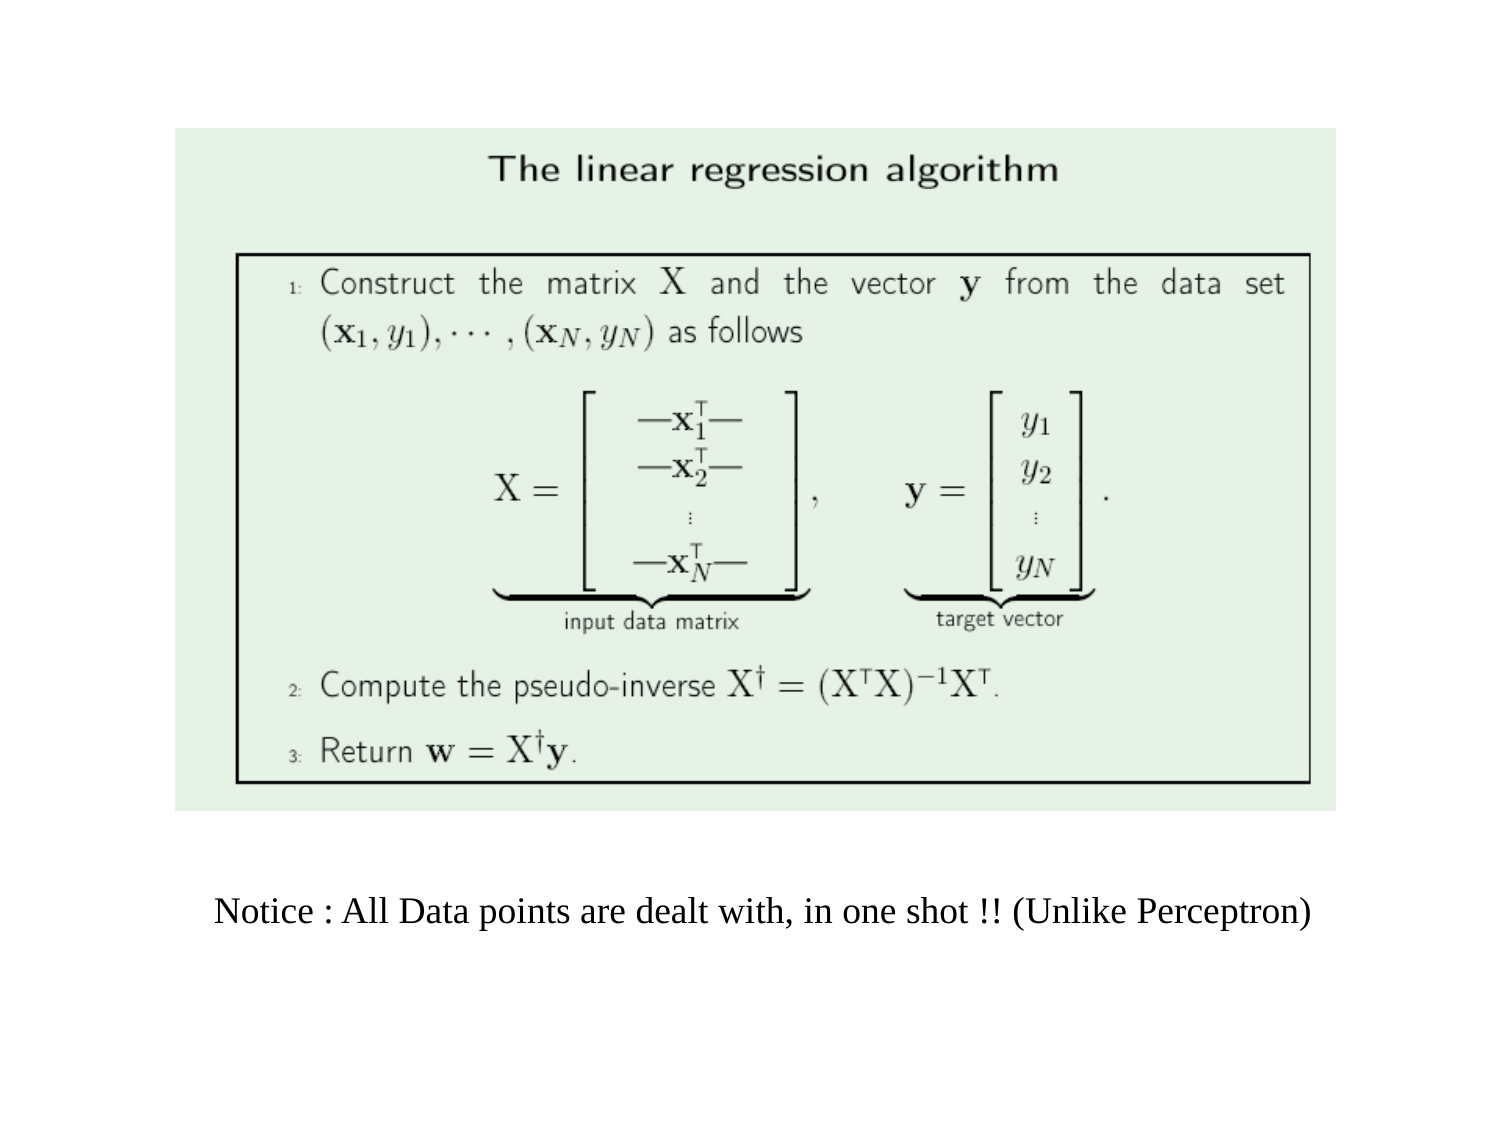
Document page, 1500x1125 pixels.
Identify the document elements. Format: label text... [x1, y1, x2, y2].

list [175, 128, 1336, 811]
text_box Notice : All Data points are dealt with, in one shot !! (Unlike Perceptron) [199, 878, 1336, 939]
